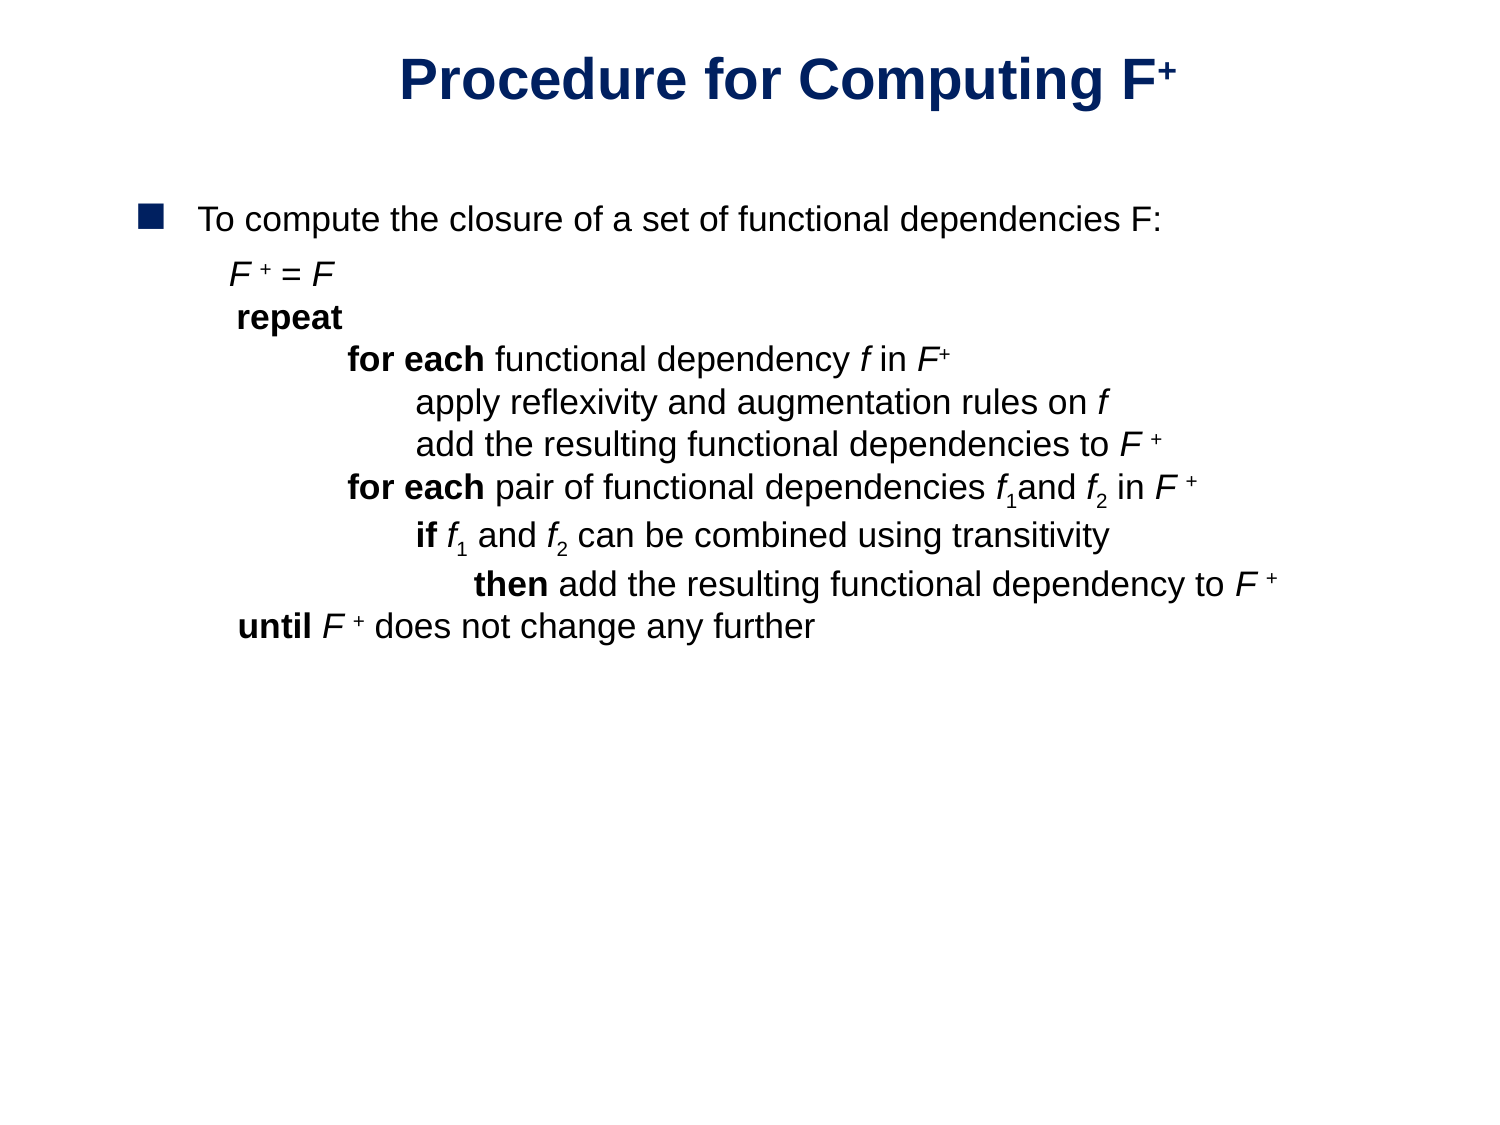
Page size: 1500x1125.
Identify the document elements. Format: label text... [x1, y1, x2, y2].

list To compute the closure of a set of functional dependencies F: F + = F repeat for each functional dependency f in F+ apply reflexivity and augmentation rules on f add the resulting functional dependencies to F + for each pair of functional dependencies f1and f2 in F + if f1 and f2 can be combined using transitivity then add the resulting functional dependency to F + until F + does not change any further [126, 189, 1391, 800]
title Procedure for Computing F+ [125, 18, 1452, 120]
